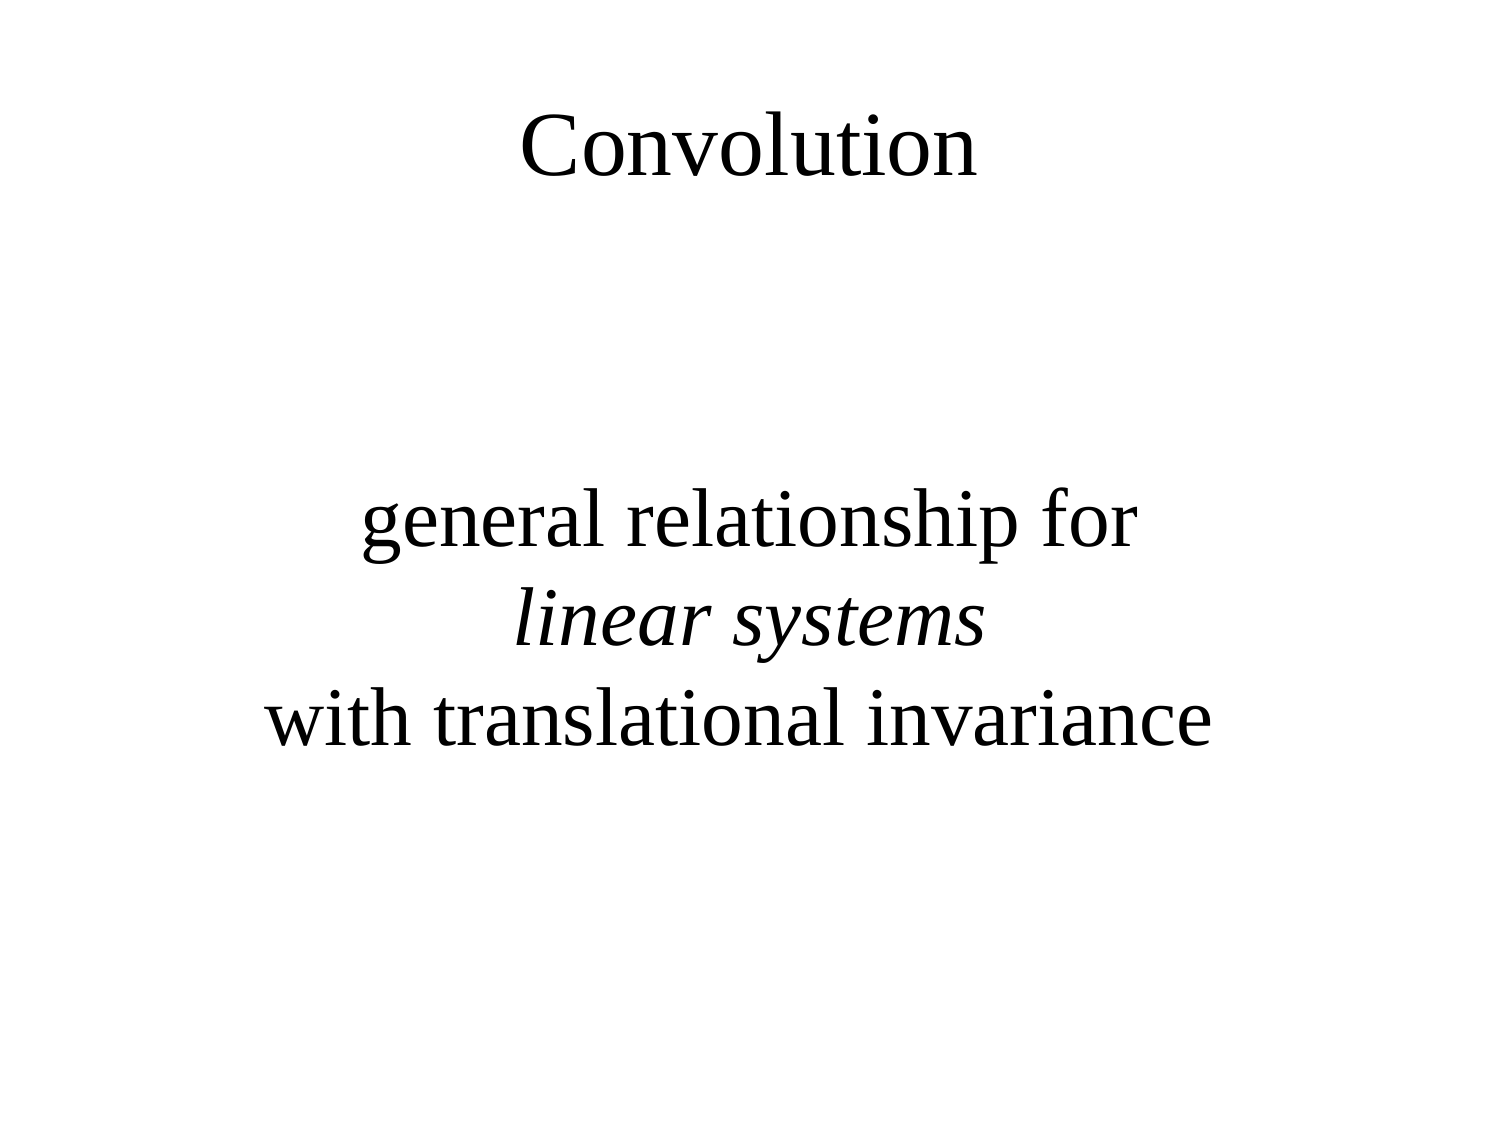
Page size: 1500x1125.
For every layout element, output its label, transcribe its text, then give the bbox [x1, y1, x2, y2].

text_box general relationship for linear systems with translational invariance [0, 275, 1500, 1050]
title Convolution [75, 45, 1425, 233]
